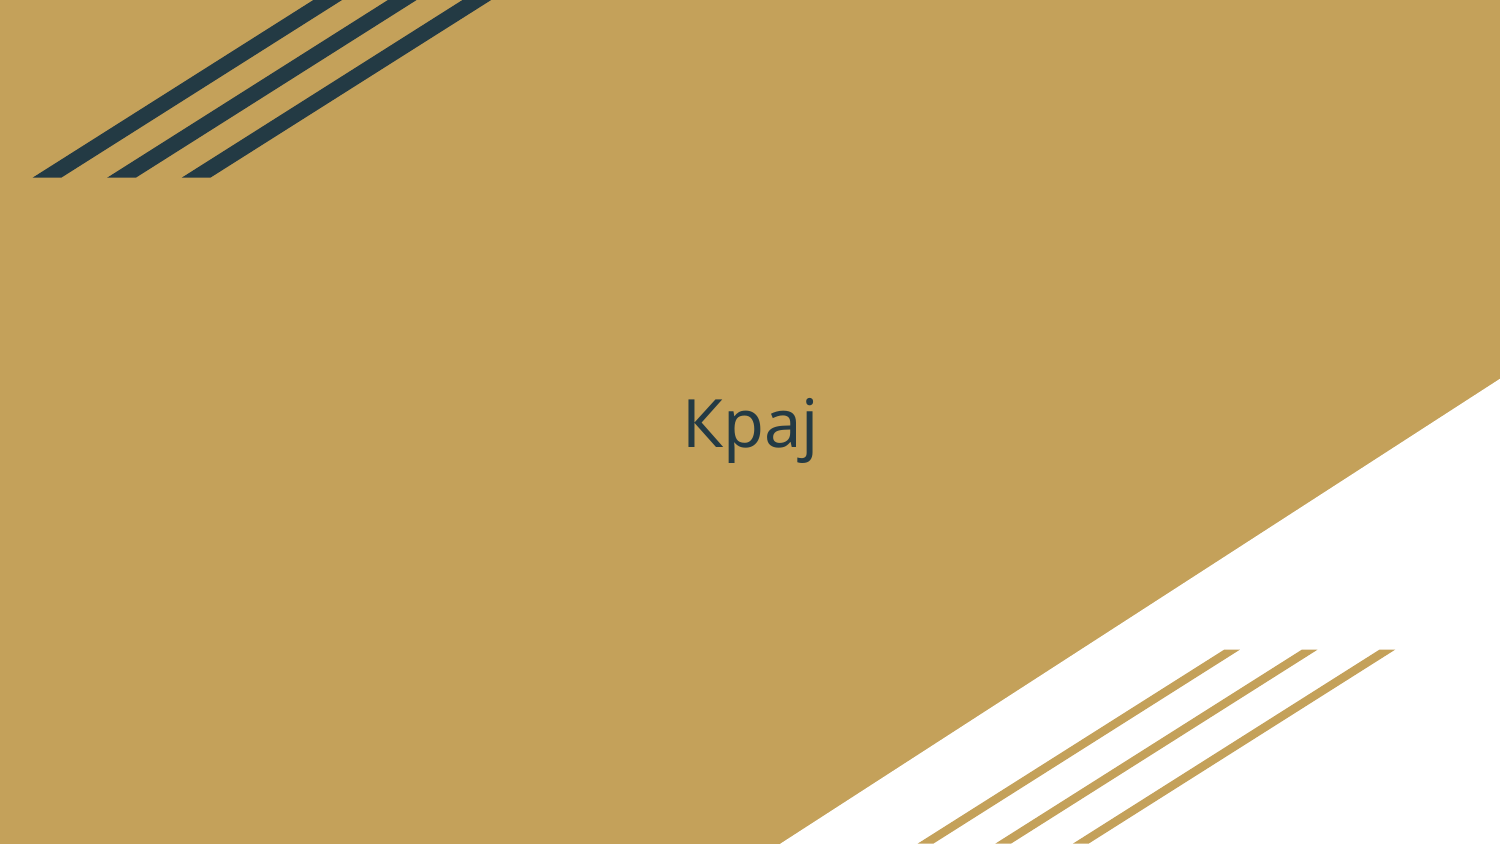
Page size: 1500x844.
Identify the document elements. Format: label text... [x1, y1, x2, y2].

title Крај [309, 286, 1192, 557]
